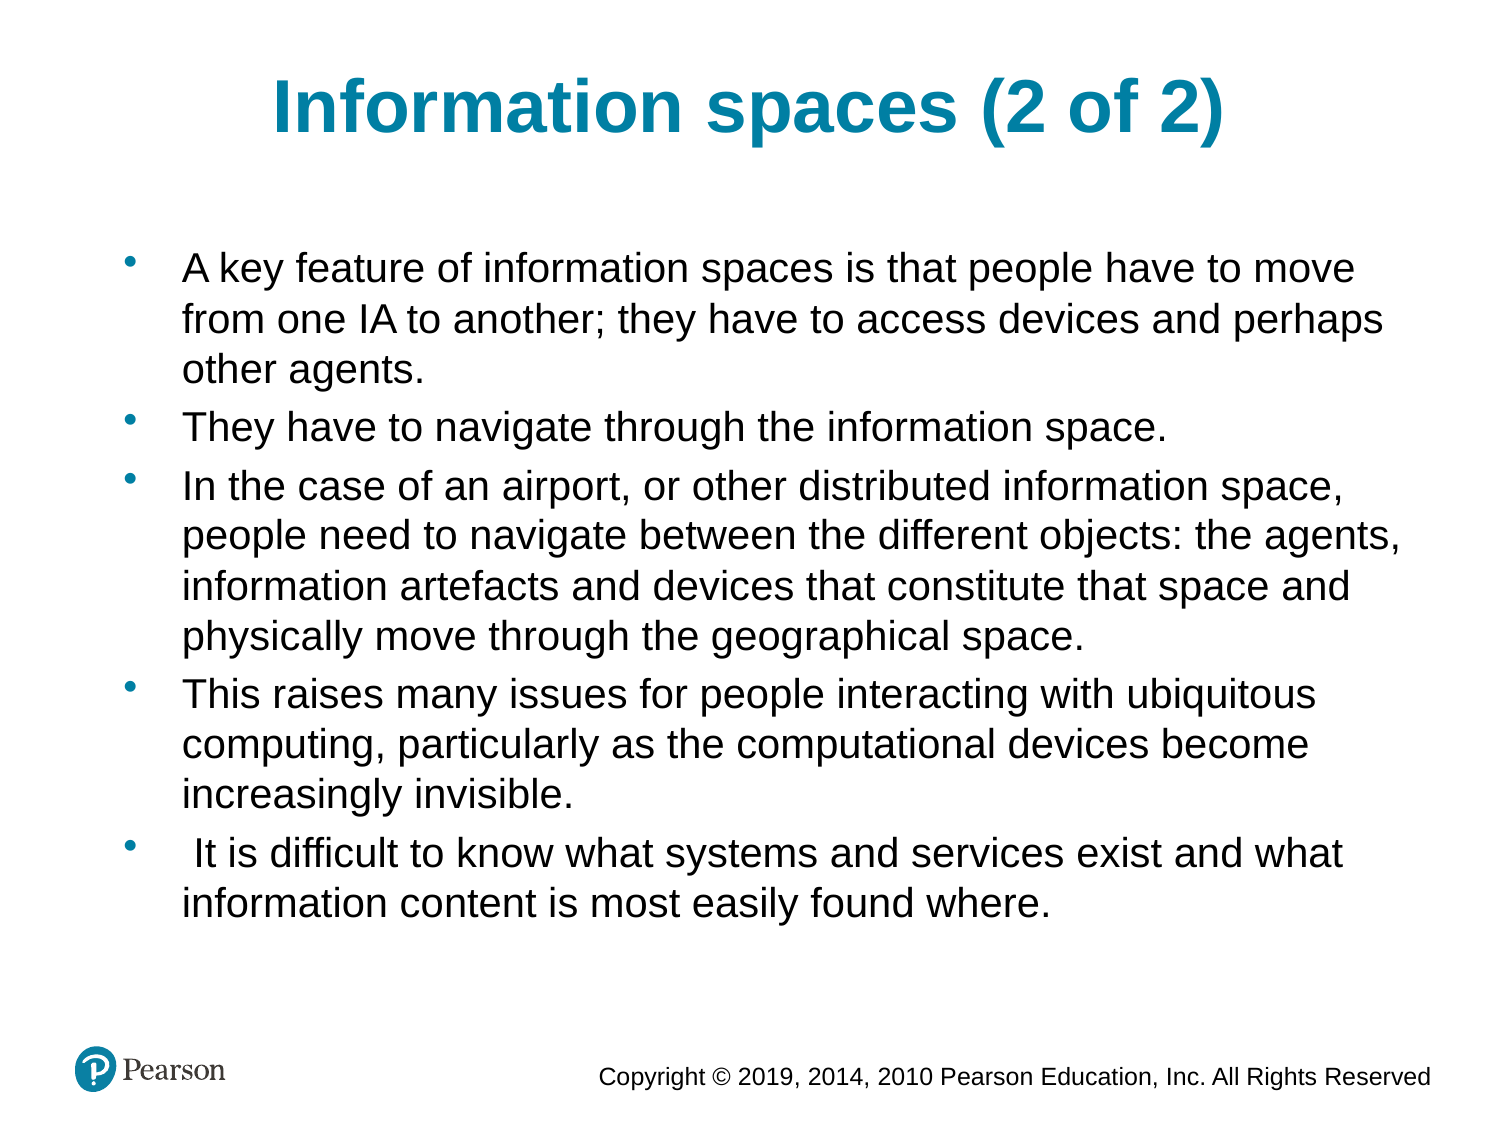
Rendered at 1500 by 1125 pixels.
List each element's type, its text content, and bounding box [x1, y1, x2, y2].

list A key feature of information spaces is that people have to move from one IA to another; they have to access devices and perhaps other agents. They have to navigate through the information space. In the case of an airport, or other distributed information space, people need to navigate between the different objects: the agents, information artefacts and devices that constitute that space and physically move through the geographical space. This raises many issues for people interacting with ubiquitous computing, particularly as the computational devices become increasingly invisible. It is difficult to know what systems and services exist and what information content is most easily found where. [108, 233, 1442, 948]
title Information spaces (2 of 2) [103, 42, 1397, 163]
